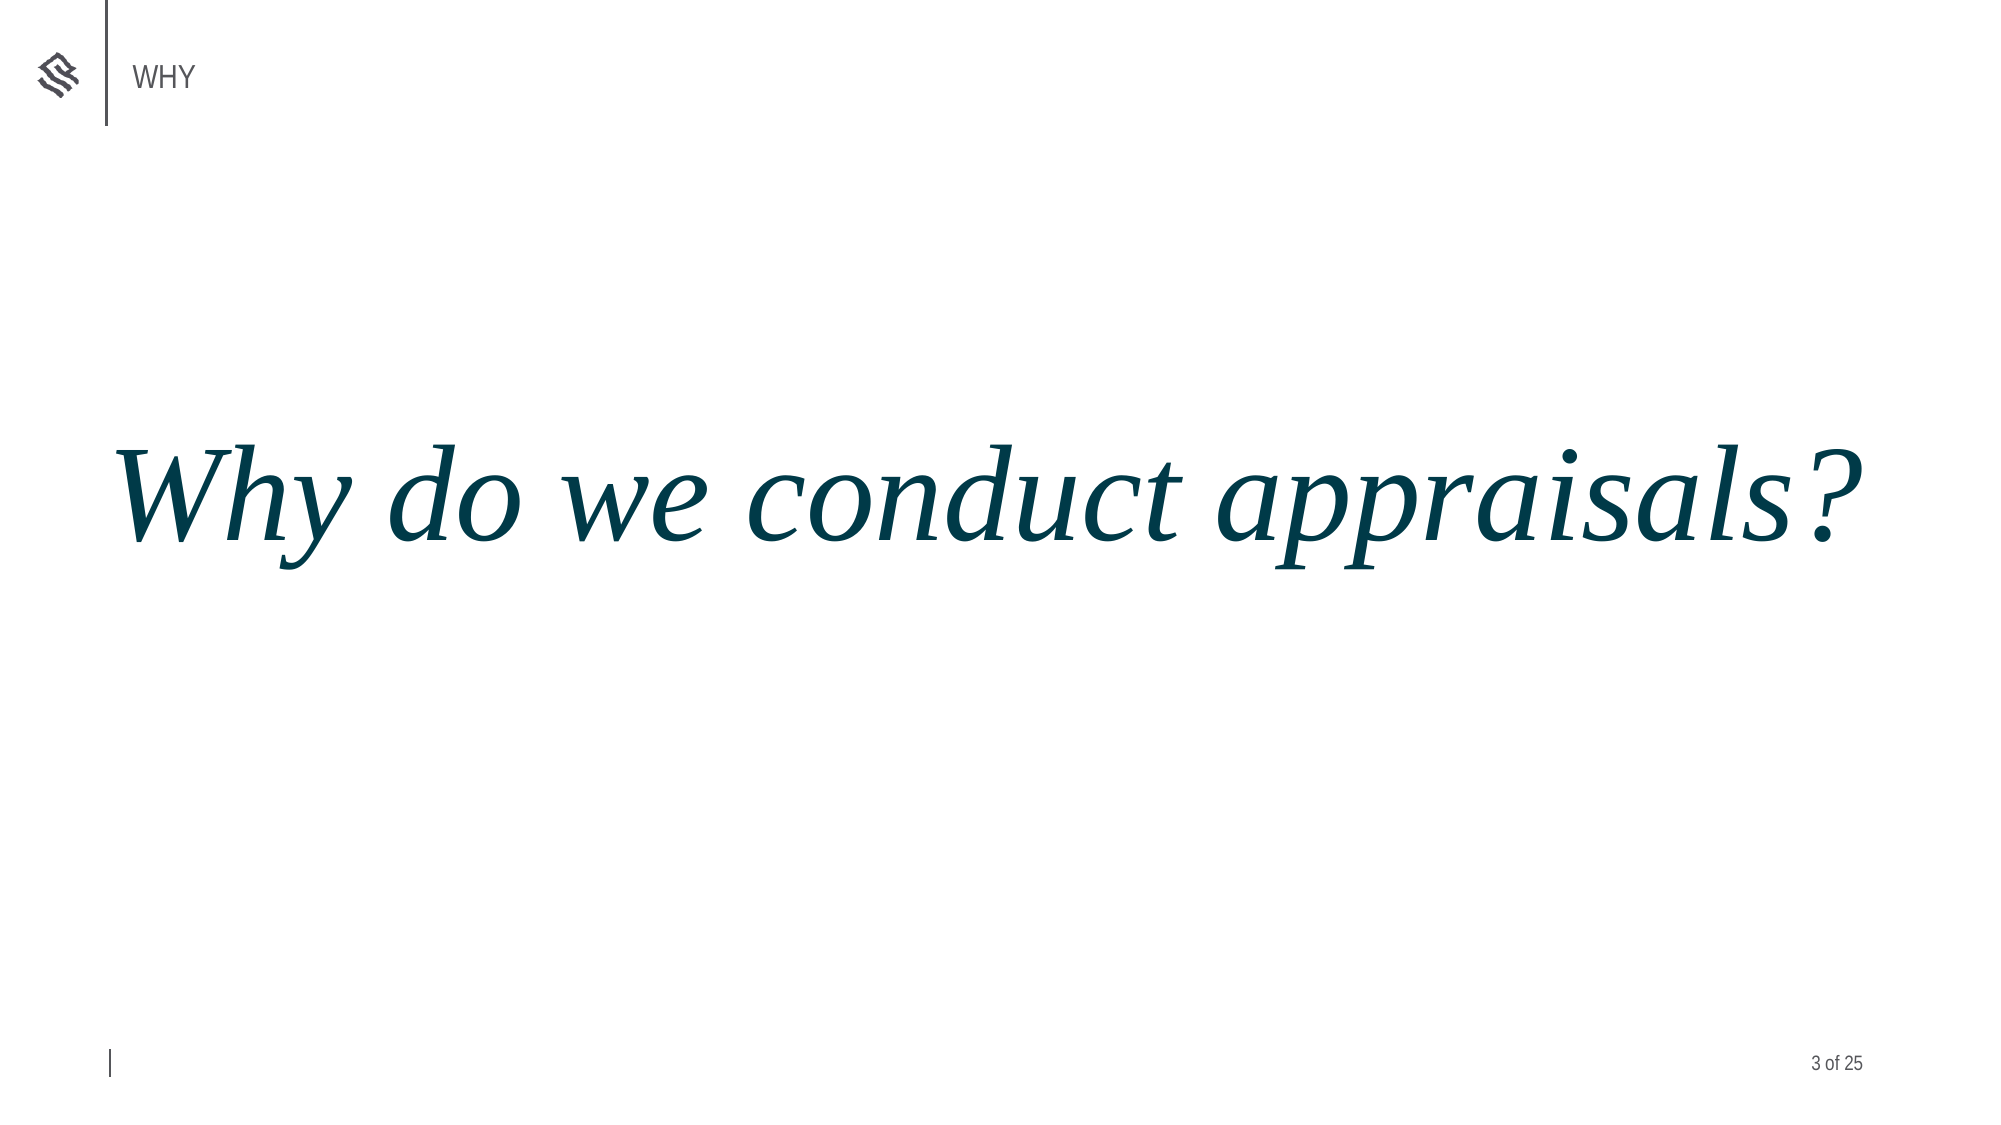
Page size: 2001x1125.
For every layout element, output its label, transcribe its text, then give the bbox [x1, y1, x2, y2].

slide_number 2 of 25 [1461, 1032, 1869, 1093]
list WHY [132, 52, 1031, 109]
text_box Why do we conduct appraisals? [107, 402, 1891, 576]
